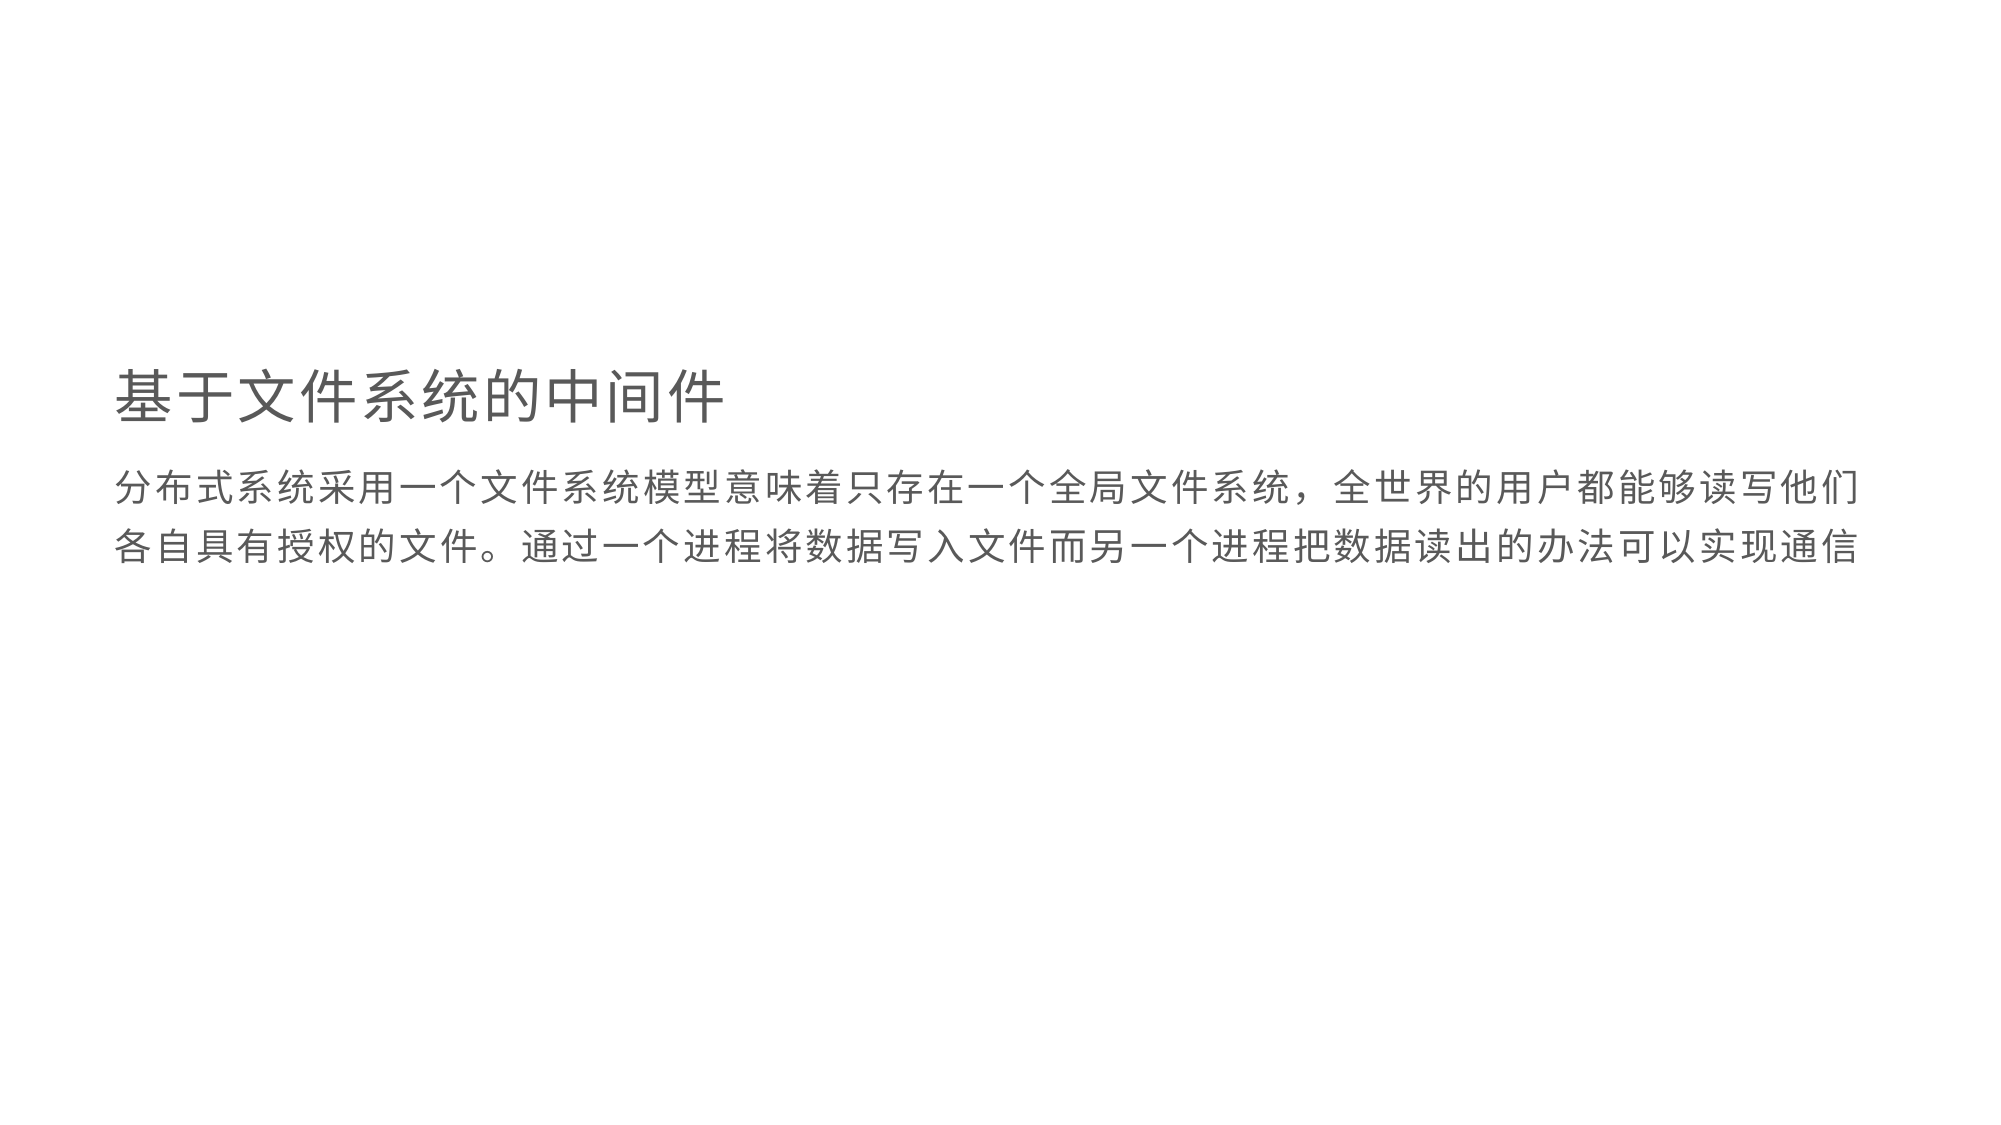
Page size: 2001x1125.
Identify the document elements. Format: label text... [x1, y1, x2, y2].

list 基于文件系统的中间件 分布式系统采用一个文件系统模型意味着只存在一个全局文件系统，全世界的用户都能够读写他们各自具有授权的文件。通过一个进程将数据写入文件而另一个进程把数据读出的办法可以实现通信 [100, 331, 1900, 754]
